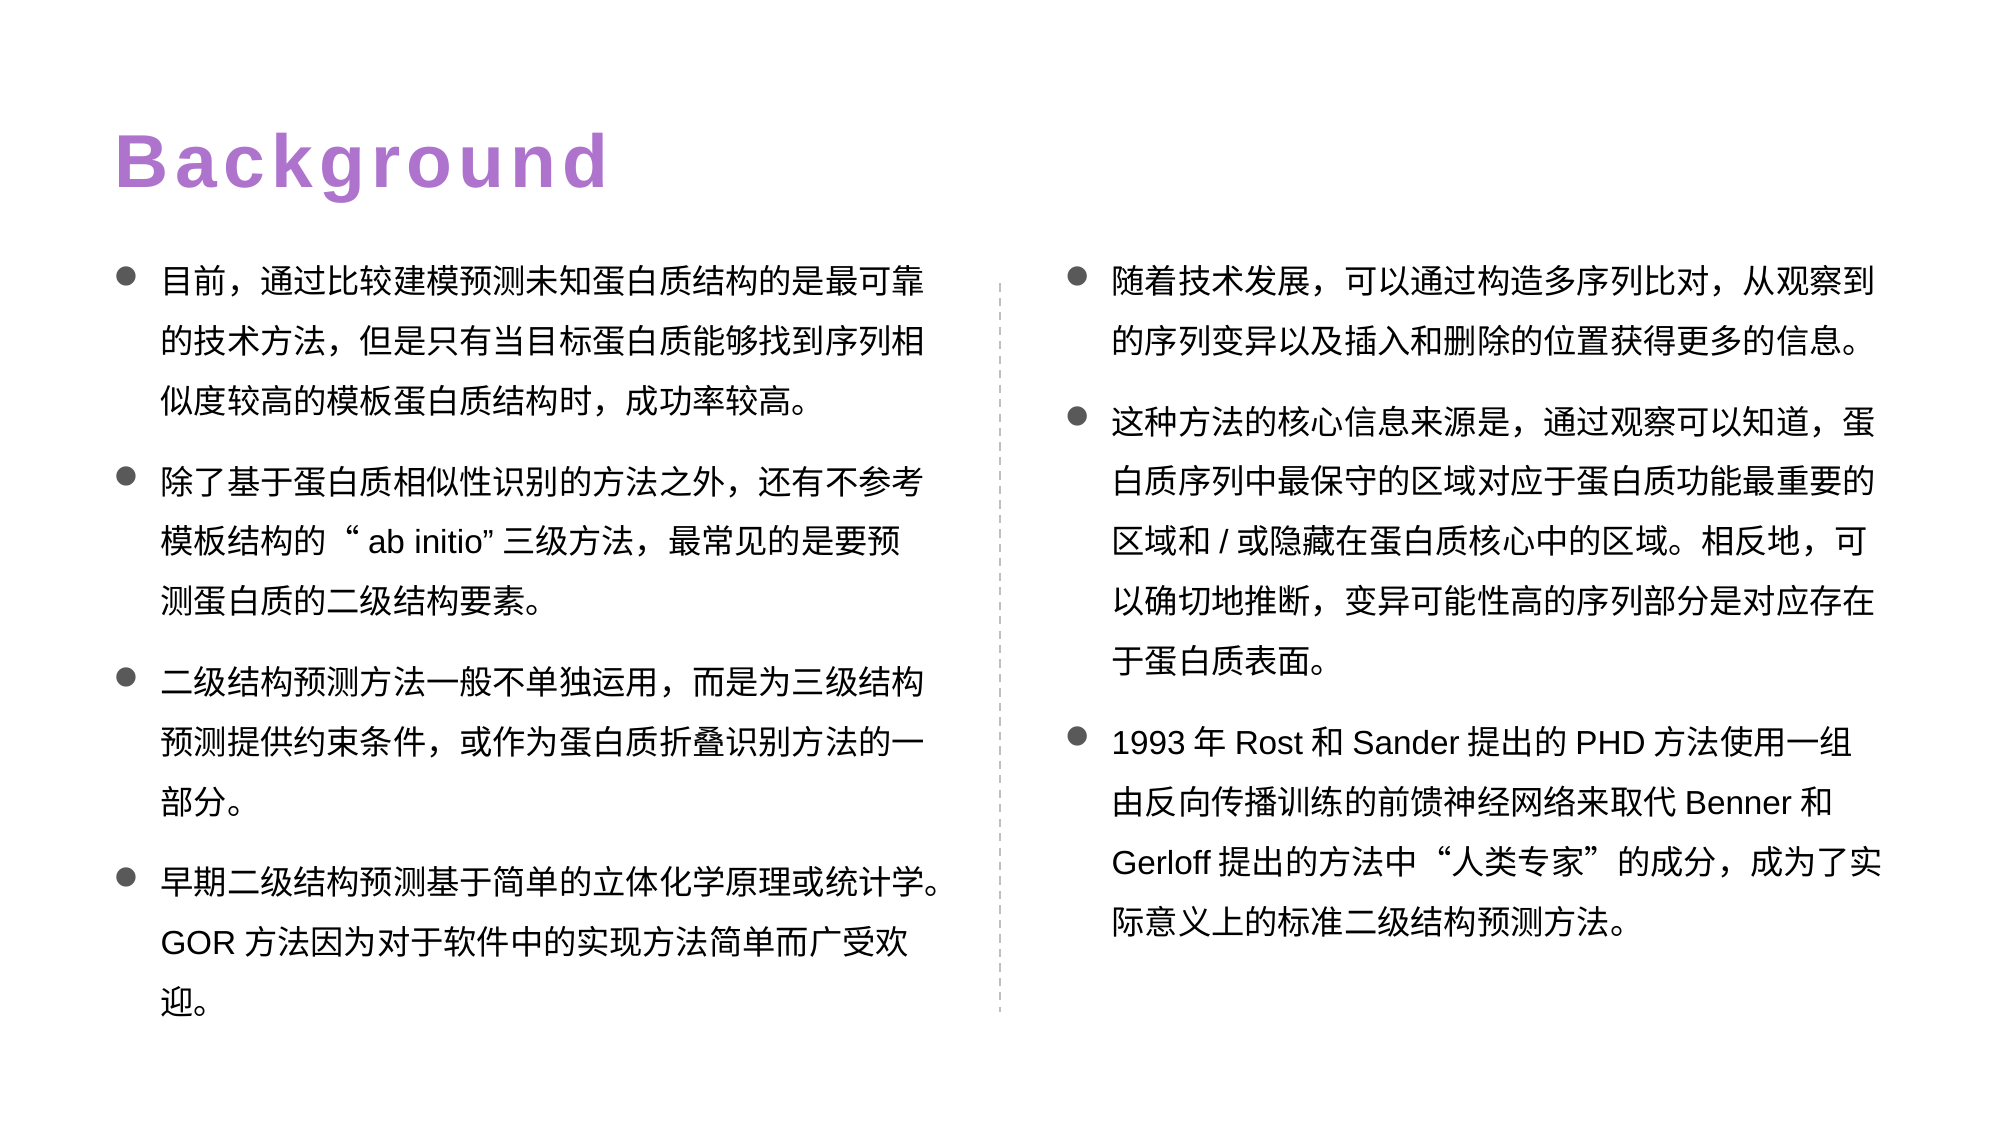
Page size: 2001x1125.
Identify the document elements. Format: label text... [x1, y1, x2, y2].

text_box 随着技术发展，可以通过构造多序列比对，从观察到的序列变异以及插入和删除的位置获得更多的信息。 这种方法的核心信息来源是，通过观察可以知道，蛋白质序列中最保守的区域对应于蛋白质功能最重要的区域和/或隐藏在蛋白质核心中的区域。相反地，可以确切地推断，变异可能性高的序列部分是对应存在于蛋白质表面。 1993年Rost和Sander提出的PHD方法使用一组由反向传播训练的前馈神经网络来取代Benner和Gerloff提出的方法中“人类专家”的成分，成为了实际意义上的标准二级结构预测方法。 [1049, 232, 1899, 973]
text_box 目前，通过比较建模预测未知蛋白质结构的是最可靠的技术方法，但是只有当目标蛋白质能够找到序列相似度较高的模板蛋白质结构时，成功率较高。 除了基于蛋白质相似性识别的方法之外，还有不参考模板结构的“ab initio”三级方法，最常见的是要预测蛋白质的二级结构要素。 二级结构预测方法一般不单独运用，而是为三级结构预测提供约束条件，或作为蛋白质折叠识别方法的一部分。 早期二级结构预测基于简单的立体化学原理或统计学。GOR方法因为对于软件中的实现方法简单而广受欢迎。 [98, 232, 949, 1013]
text_box Background [99, 99, 1900, 216]
